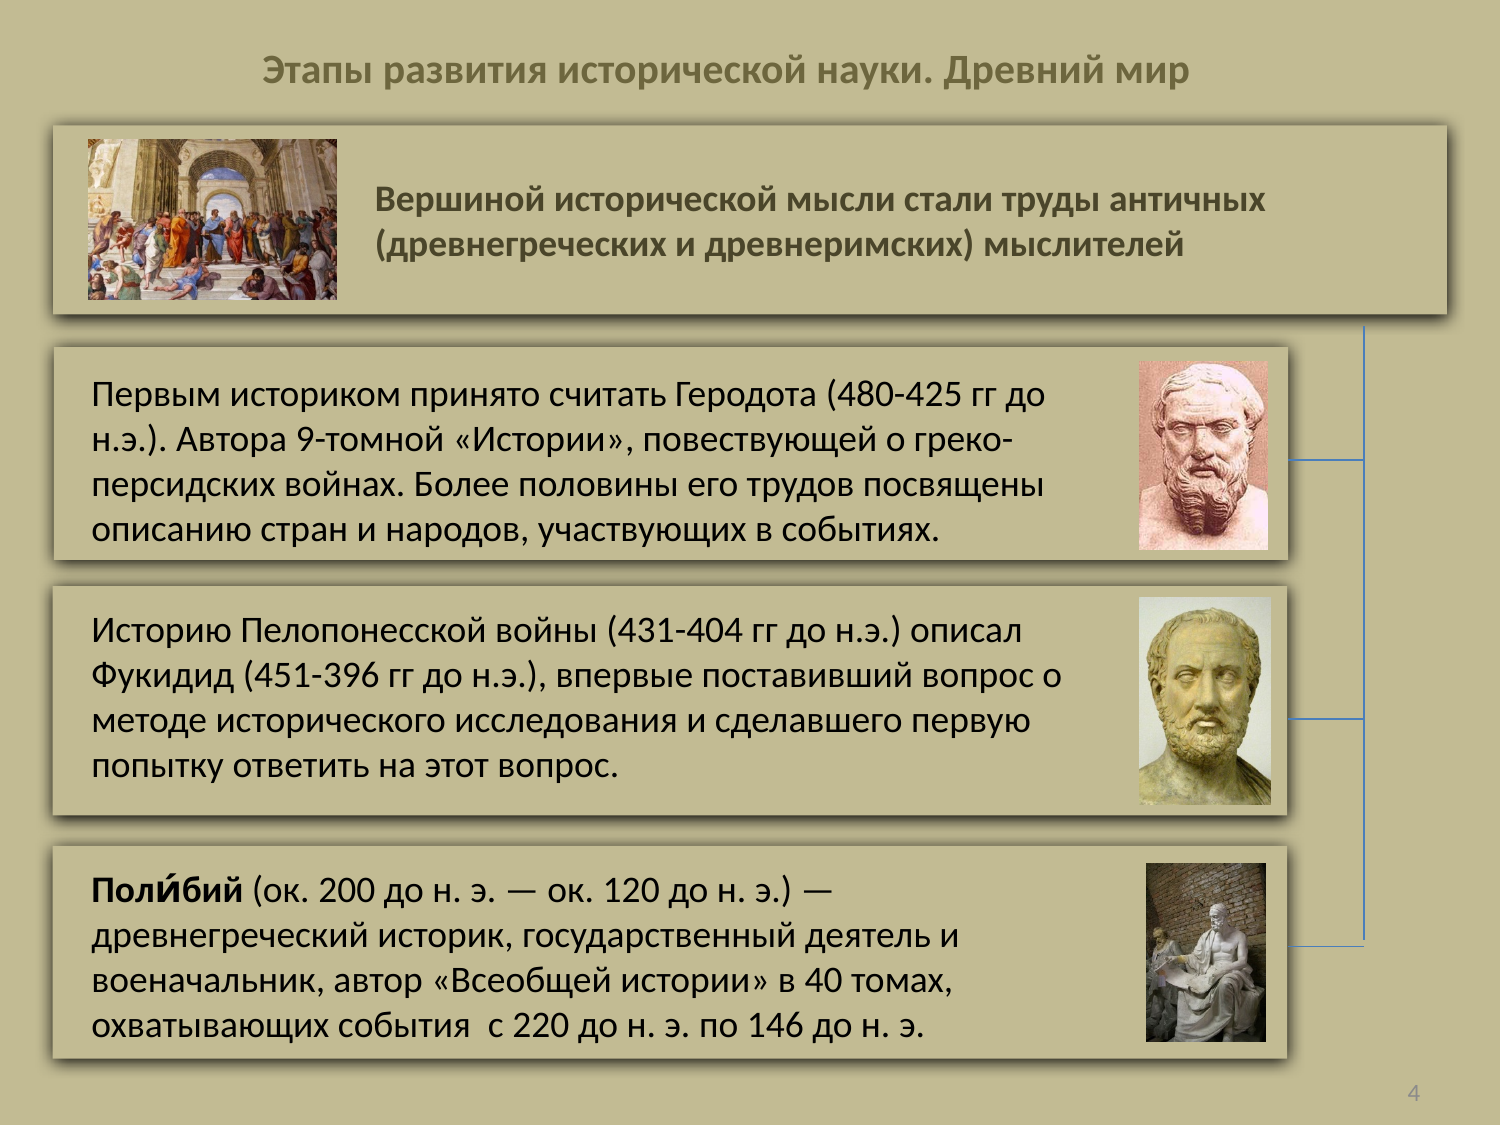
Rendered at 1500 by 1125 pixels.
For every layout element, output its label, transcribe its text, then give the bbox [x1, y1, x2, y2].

picture [1139, 597, 1271, 805]
text_box Первым историком принято считать Геродота (480-425 гг до н.э.). Автора 9-томной «Истории», повествующей о греко-персидских войнах. Более половины его трудов посвящены описанию стран и народов, участвующих в событиях. [76, 361, 1093, 556]
text_box Историю Пелопонесской войны (431-404 гг до н.э.) описал Фукидид (451-396 гг до н.э.), впервые поставивший вопрос о методе исторического исследования и сделавшего первую попытку ответить на этот вопрос. [76, 597, 1117, 838]
title Этапы развития исторической науки. Древний мир [87, 30, 1438, 102]
picture [1146, 862, 1266, 1042]
text_box [52, 345, 1290, 562]
picture [88, 139, 337, 301]
slide_number 4 [1085, 1061, 1436, 1121]
text_box Поли́бий (ок. 200 до н. э. — ок. 120 до н. э.) — древнегреческий историк, государственный деятель и военачальник, автор «Всеобщей истории» в 40 томах, охватывающих события с 220 до н. э. по 146 до н. э. [76, 857, 1117, 1053]
text_box [51, 123, 1449, 316]
text_box [51, 584, 1289, 817]
picture [1139, 361, 1268, 550]
text_box Вершиной исторической мысли стали труды античных (древнегреческих и древнеримских) мыслителей [360, 166, 1435, 272]
text_box [51, 844, 1289, 1061]
